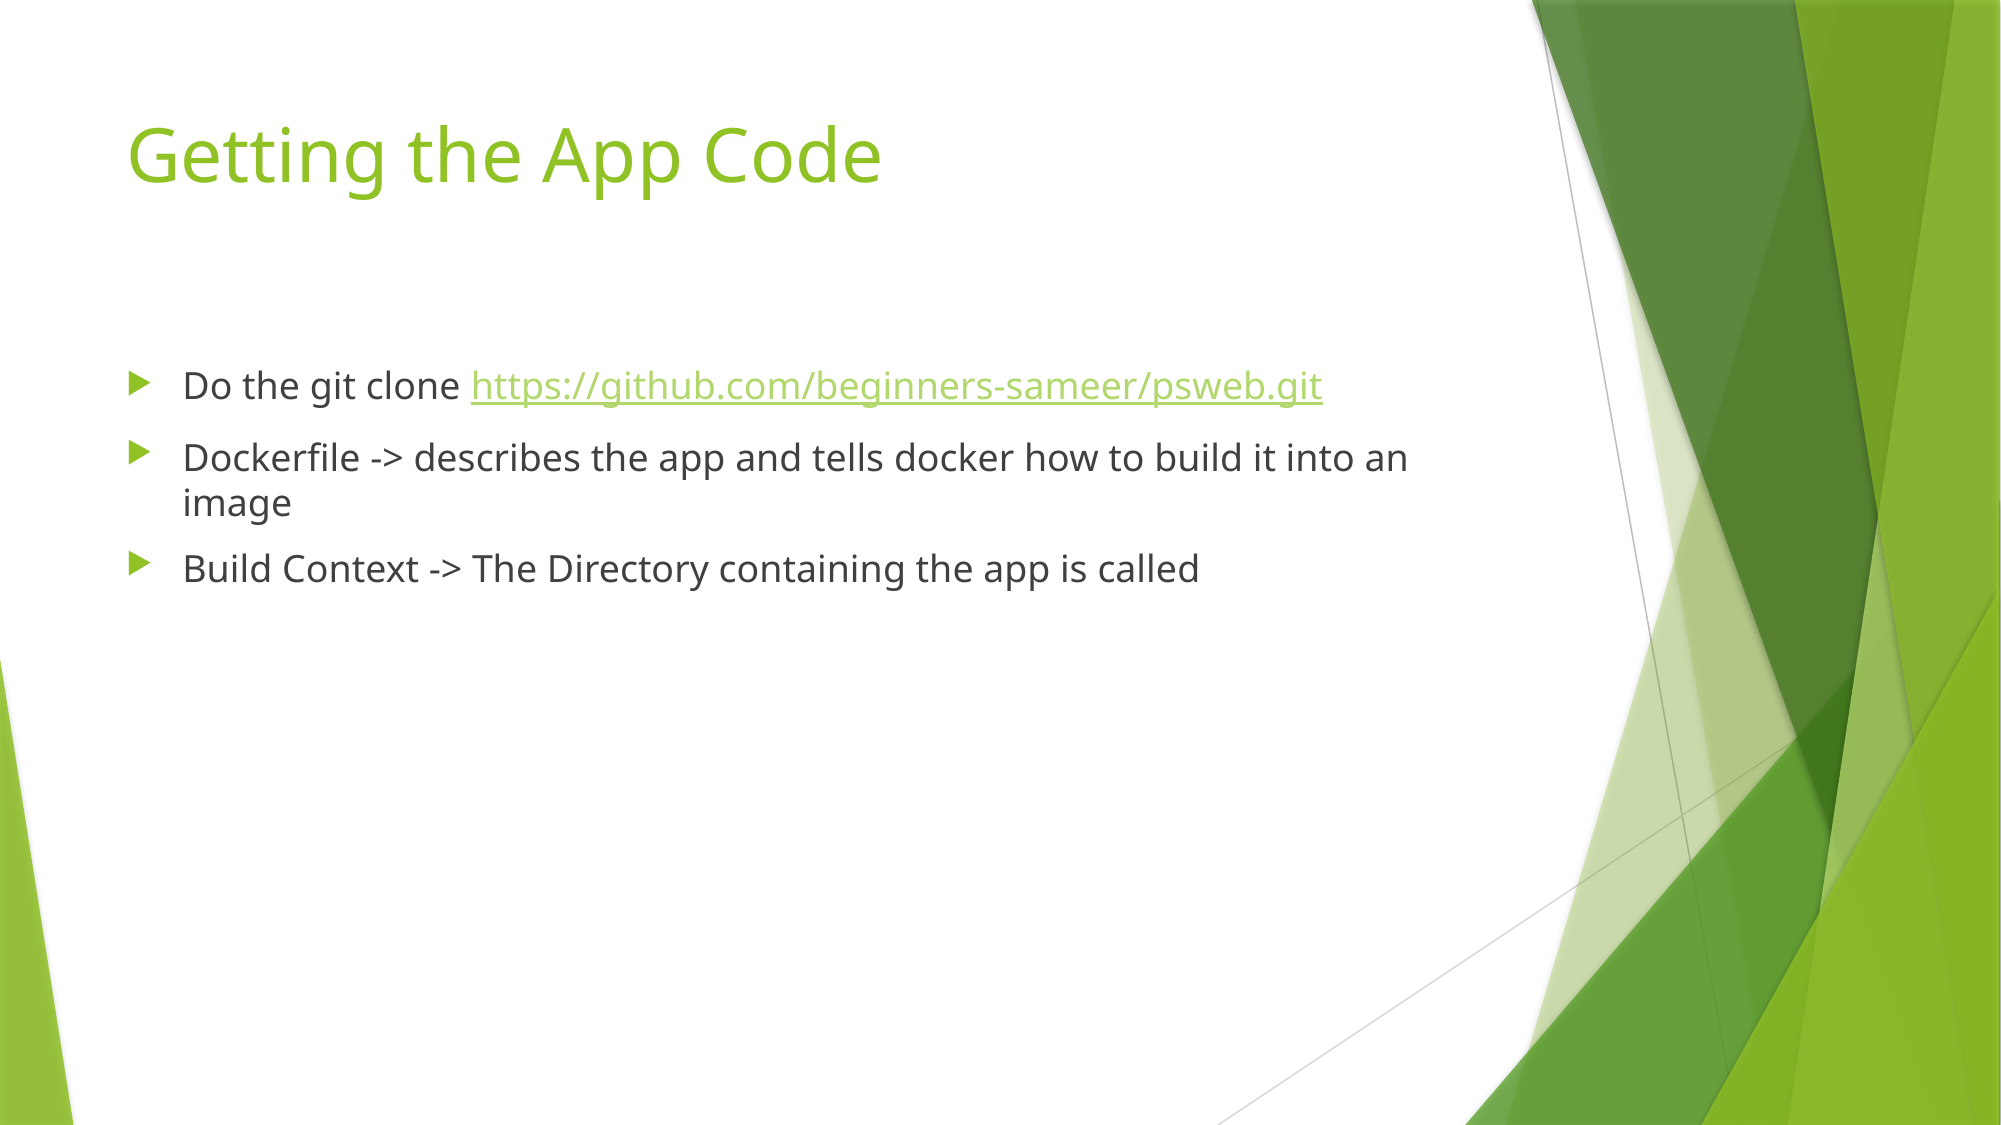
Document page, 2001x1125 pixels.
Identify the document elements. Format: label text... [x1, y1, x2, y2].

title Getting the App Code [111, 99, 1522, 317]
list Do the git clone https://github.com/beginners-sameer/psweb.git Dockerfile -> describes the app and tells docker how to build it into an image Build Context -> The Directory containing the app is called [111, 354, 1522, 992]
